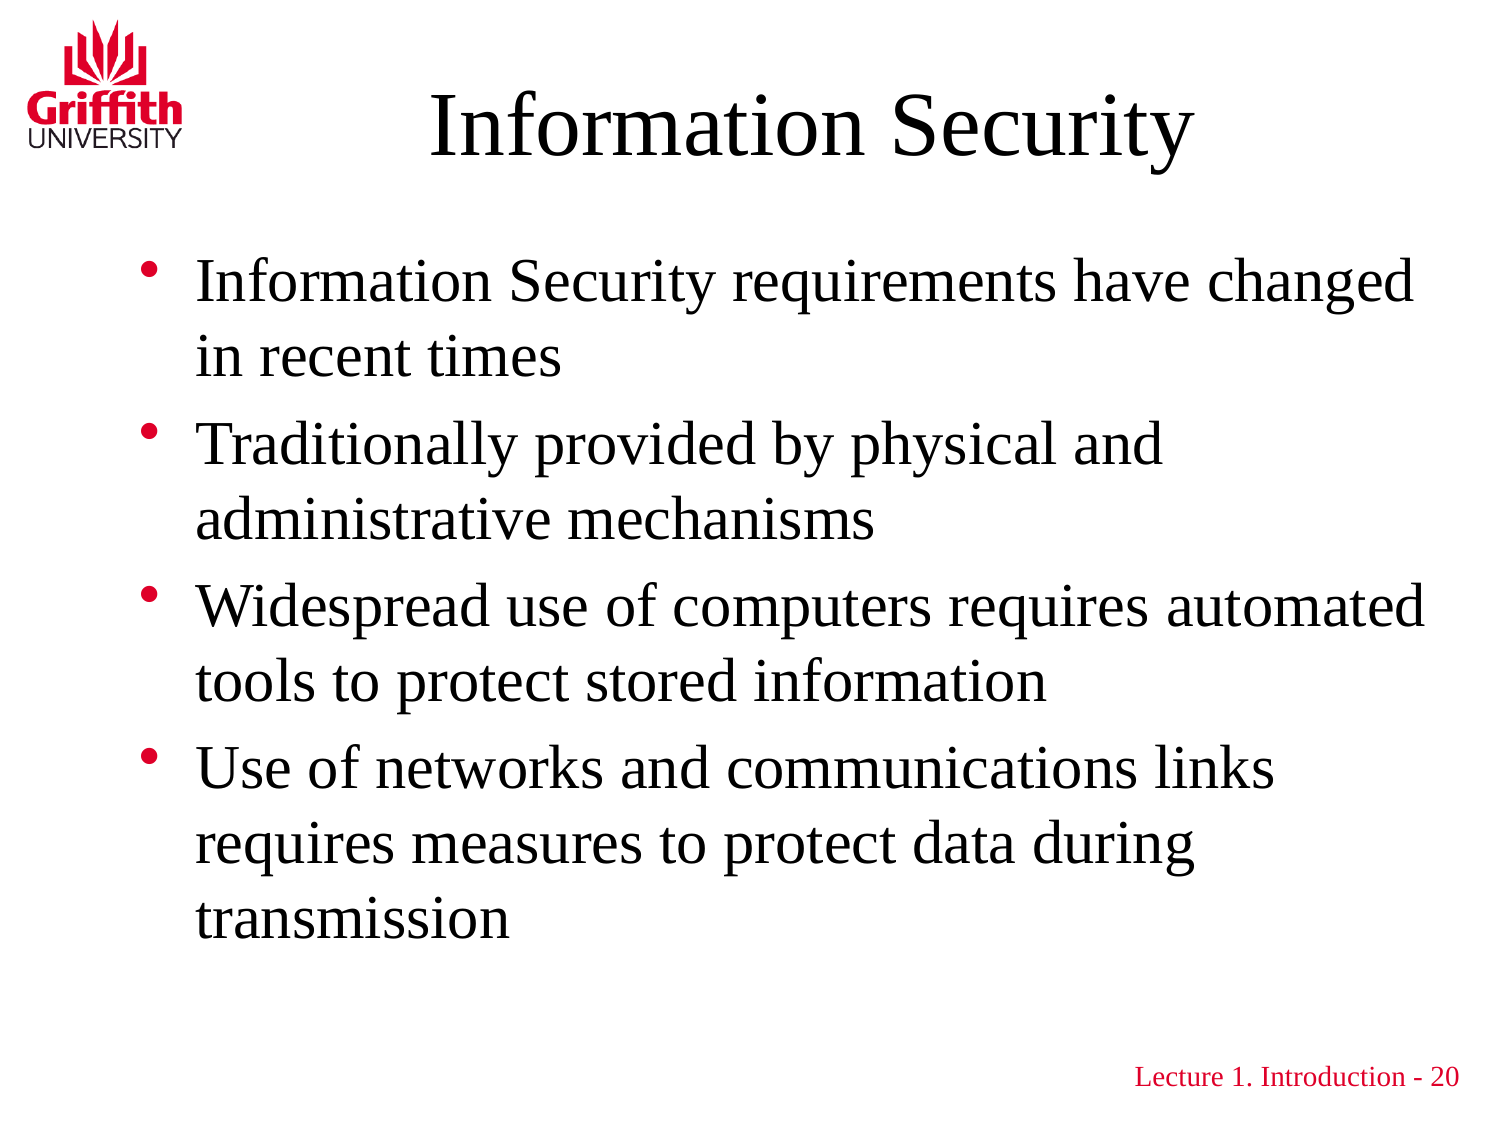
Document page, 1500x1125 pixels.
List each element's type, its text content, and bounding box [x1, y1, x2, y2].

picture [23, 15, 186, 151]
title Information Security [187, 24, 1438, 213]
list Information Security requirements have changed in recent times Traditionally provided by physical and administrative mechanisms Widespread use of computers requires automated tools to protect stored information Use of networks and communications links requires measures to protect data during transmission [123, 231, 1475, 1033]
slide_number Lecture 1. Introduction - 20 [1049, 1049, 1476, 1101]
